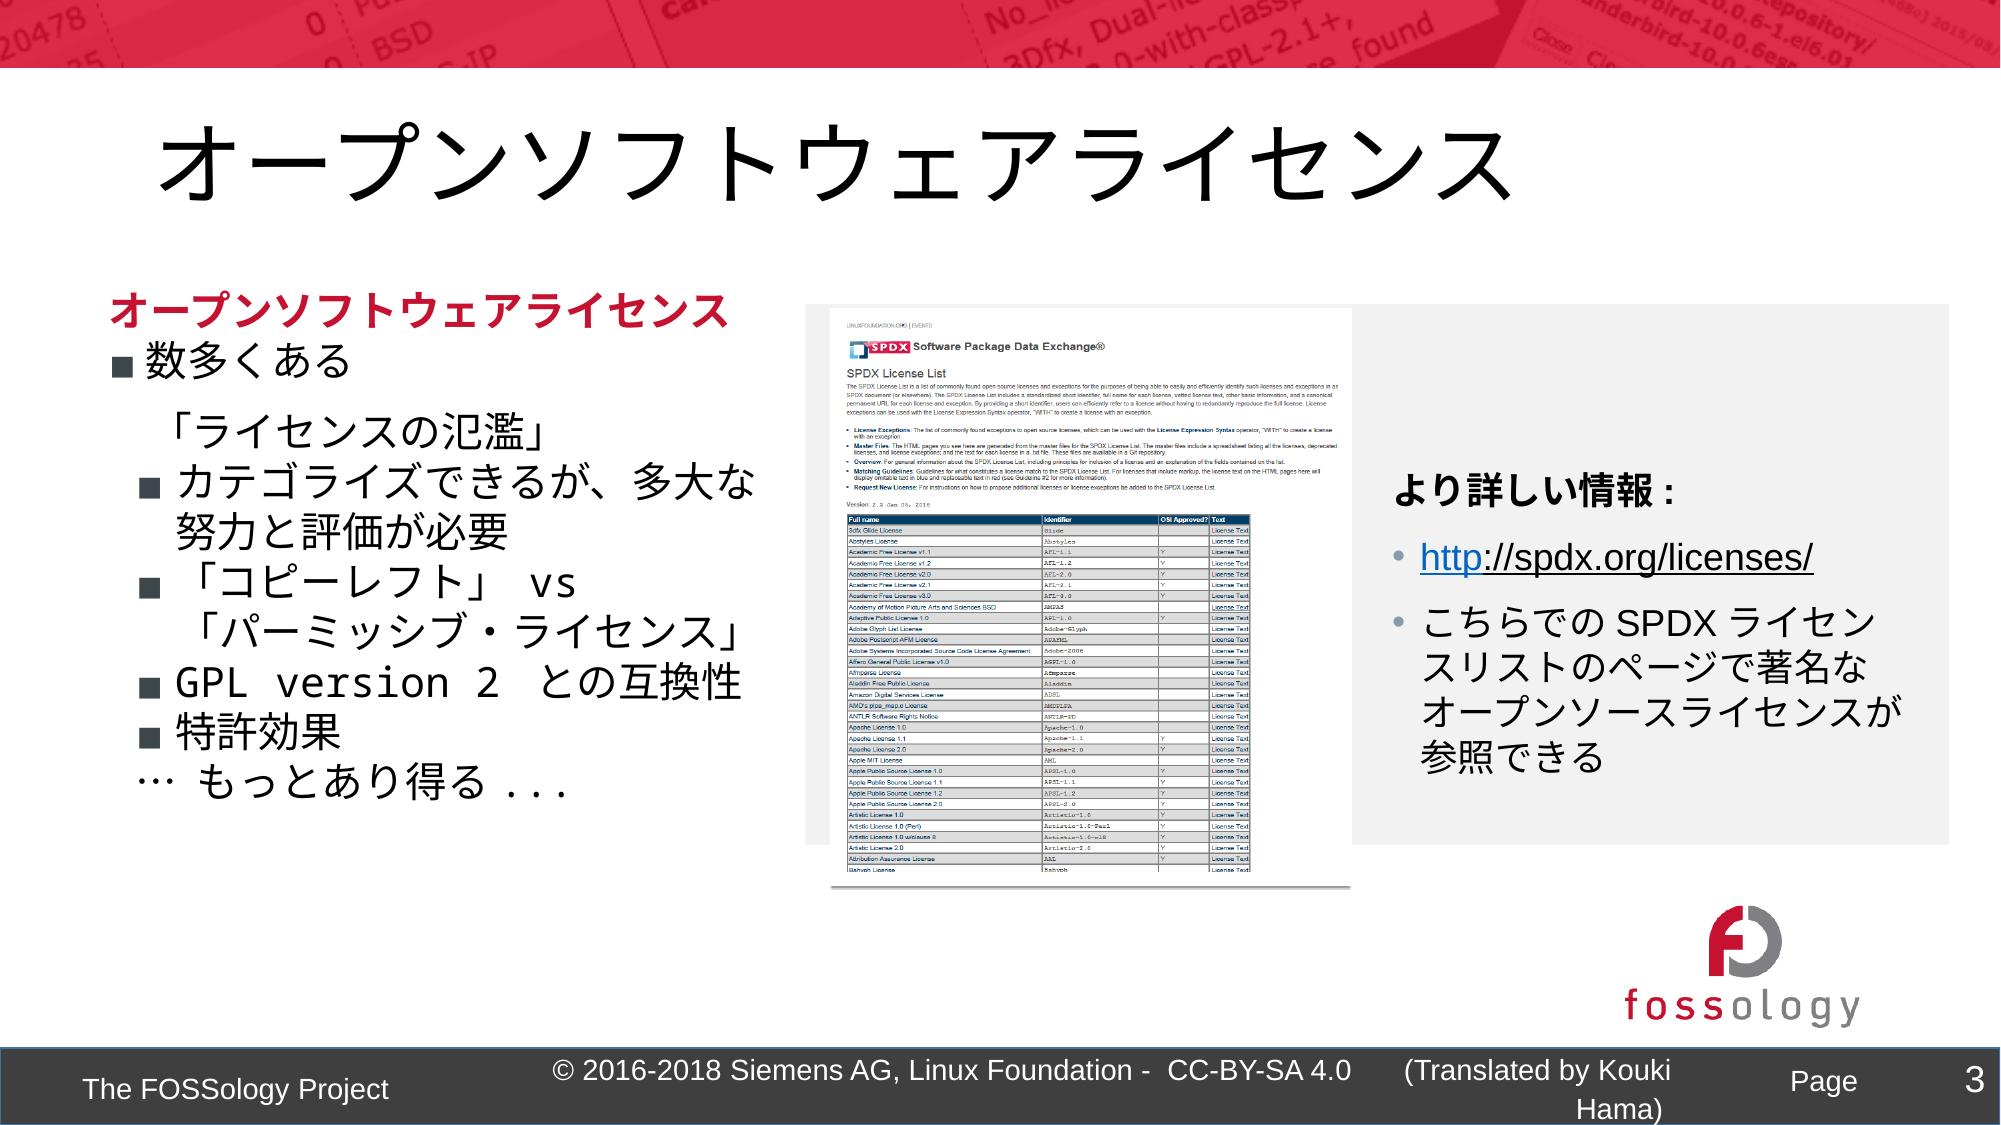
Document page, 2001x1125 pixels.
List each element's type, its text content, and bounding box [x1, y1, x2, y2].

text_box オープンソフトウェアライセンス 数多くある 「ライセンスの氾濫」 カテゴライズできるが、多大な努力と評価が必要 「コピーレフト」 vs 「パーミッシブ・ライセンス」 GPL version 2 との互換性 特許効果 … もっとあり得る... [93, 277, 806, 991]
text_box [805, 303, 1950, 845]
text_box より詳しい情報: http://spdx.org/licenses/ こちらでのSPDXライセンスリストのページで著名なオープンソースライセンスが参照できる [1377, 459, 1920, 853]
picture [1621, 901, 1863, 1031]
picture [0, 0, 2001, 68]
picture [844, 322, 1339, 872]
text_box オープンソフトウェアライセンス [137, 59, 1863, 278]
